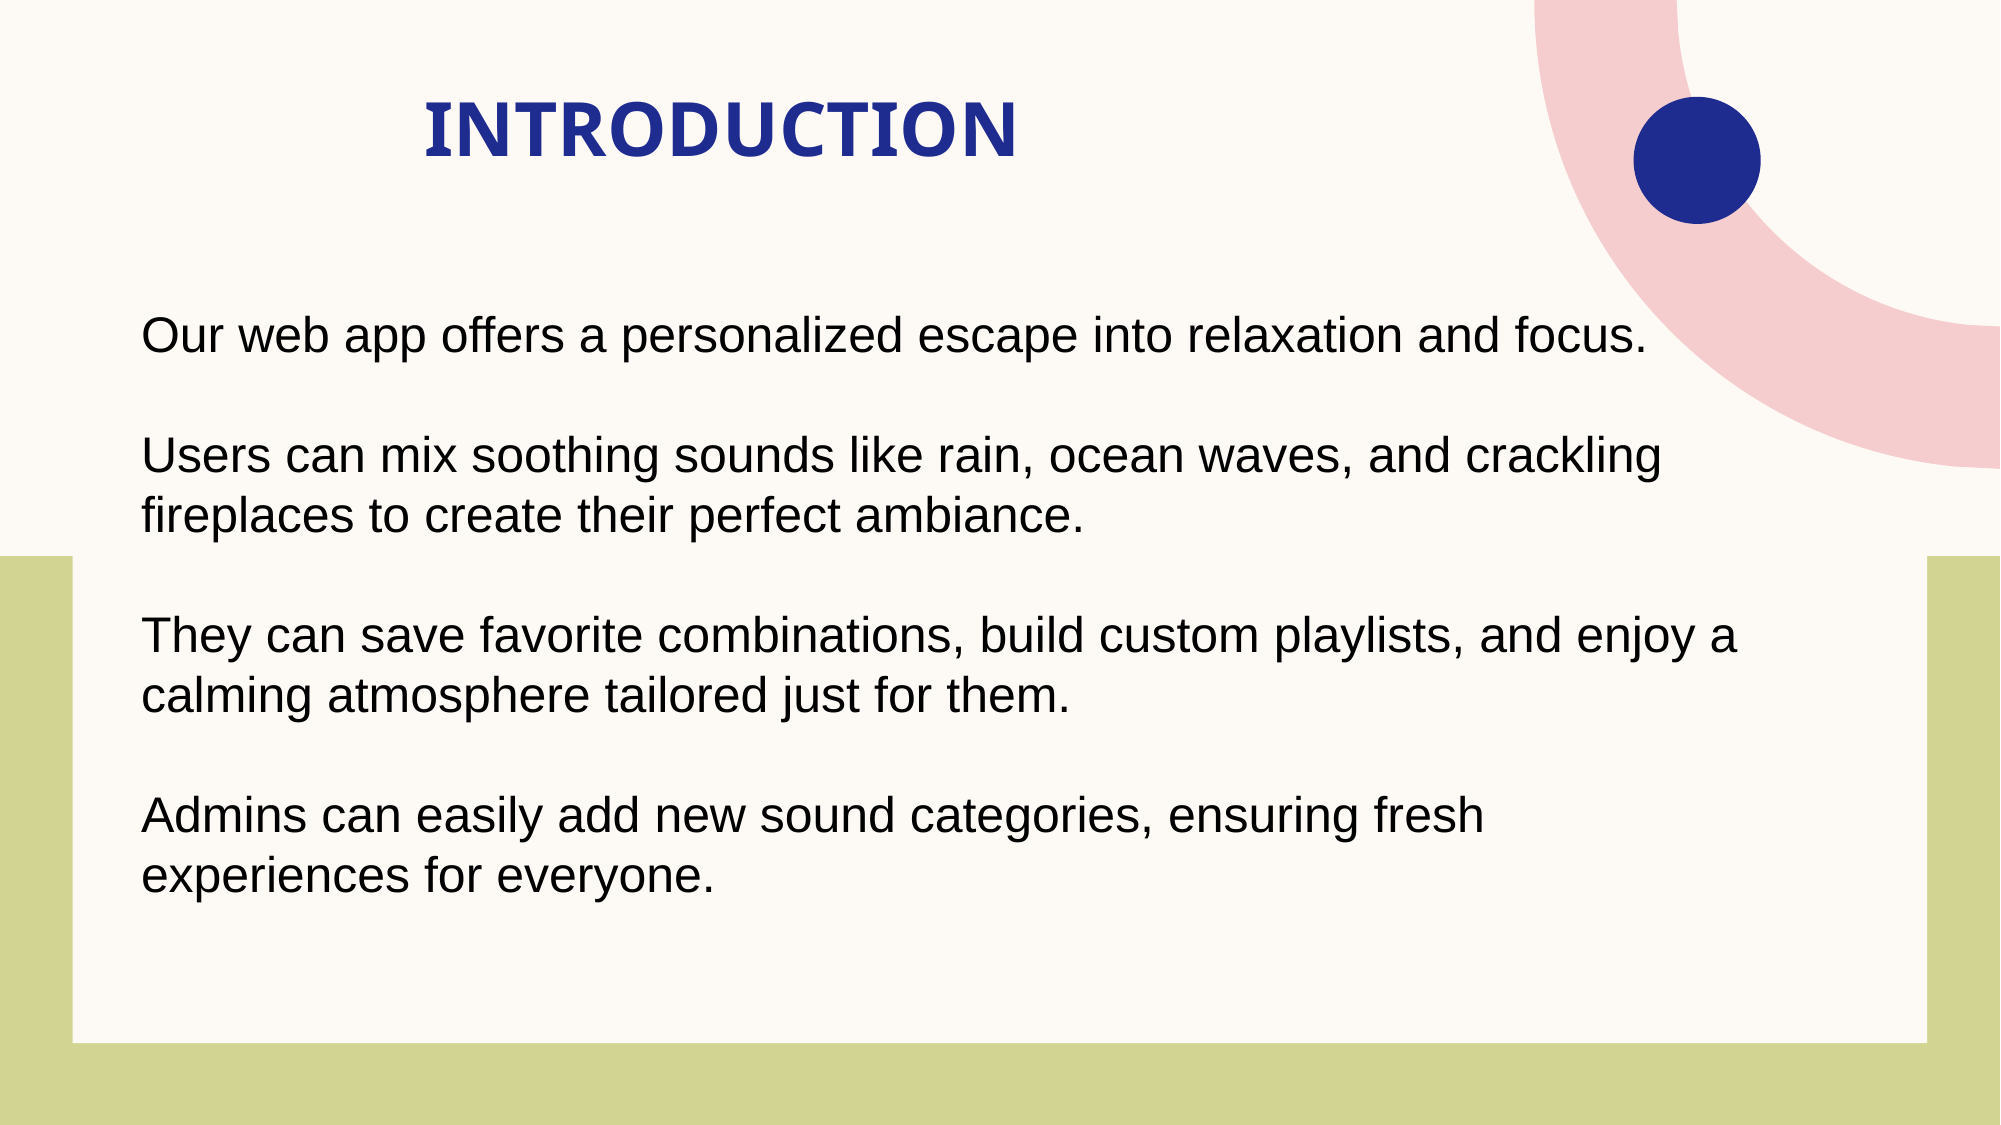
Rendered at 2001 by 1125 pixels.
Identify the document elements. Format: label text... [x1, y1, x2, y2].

title Introduction [409, 26, 1348, 227]
text_box Our web app offers a personalized escape into relaxation and focus. Users can mix soothing sounds like rain, ocean waves, and crackling fireplaces to create their perfect ambiance. They can save favorite combinations, build custom playlists, and enjoy a calming atmosphere tailored just for them. Admins can easily add new sound categories, ensuring fresh experiences for everyone. [126, 294, 1769, 910]
